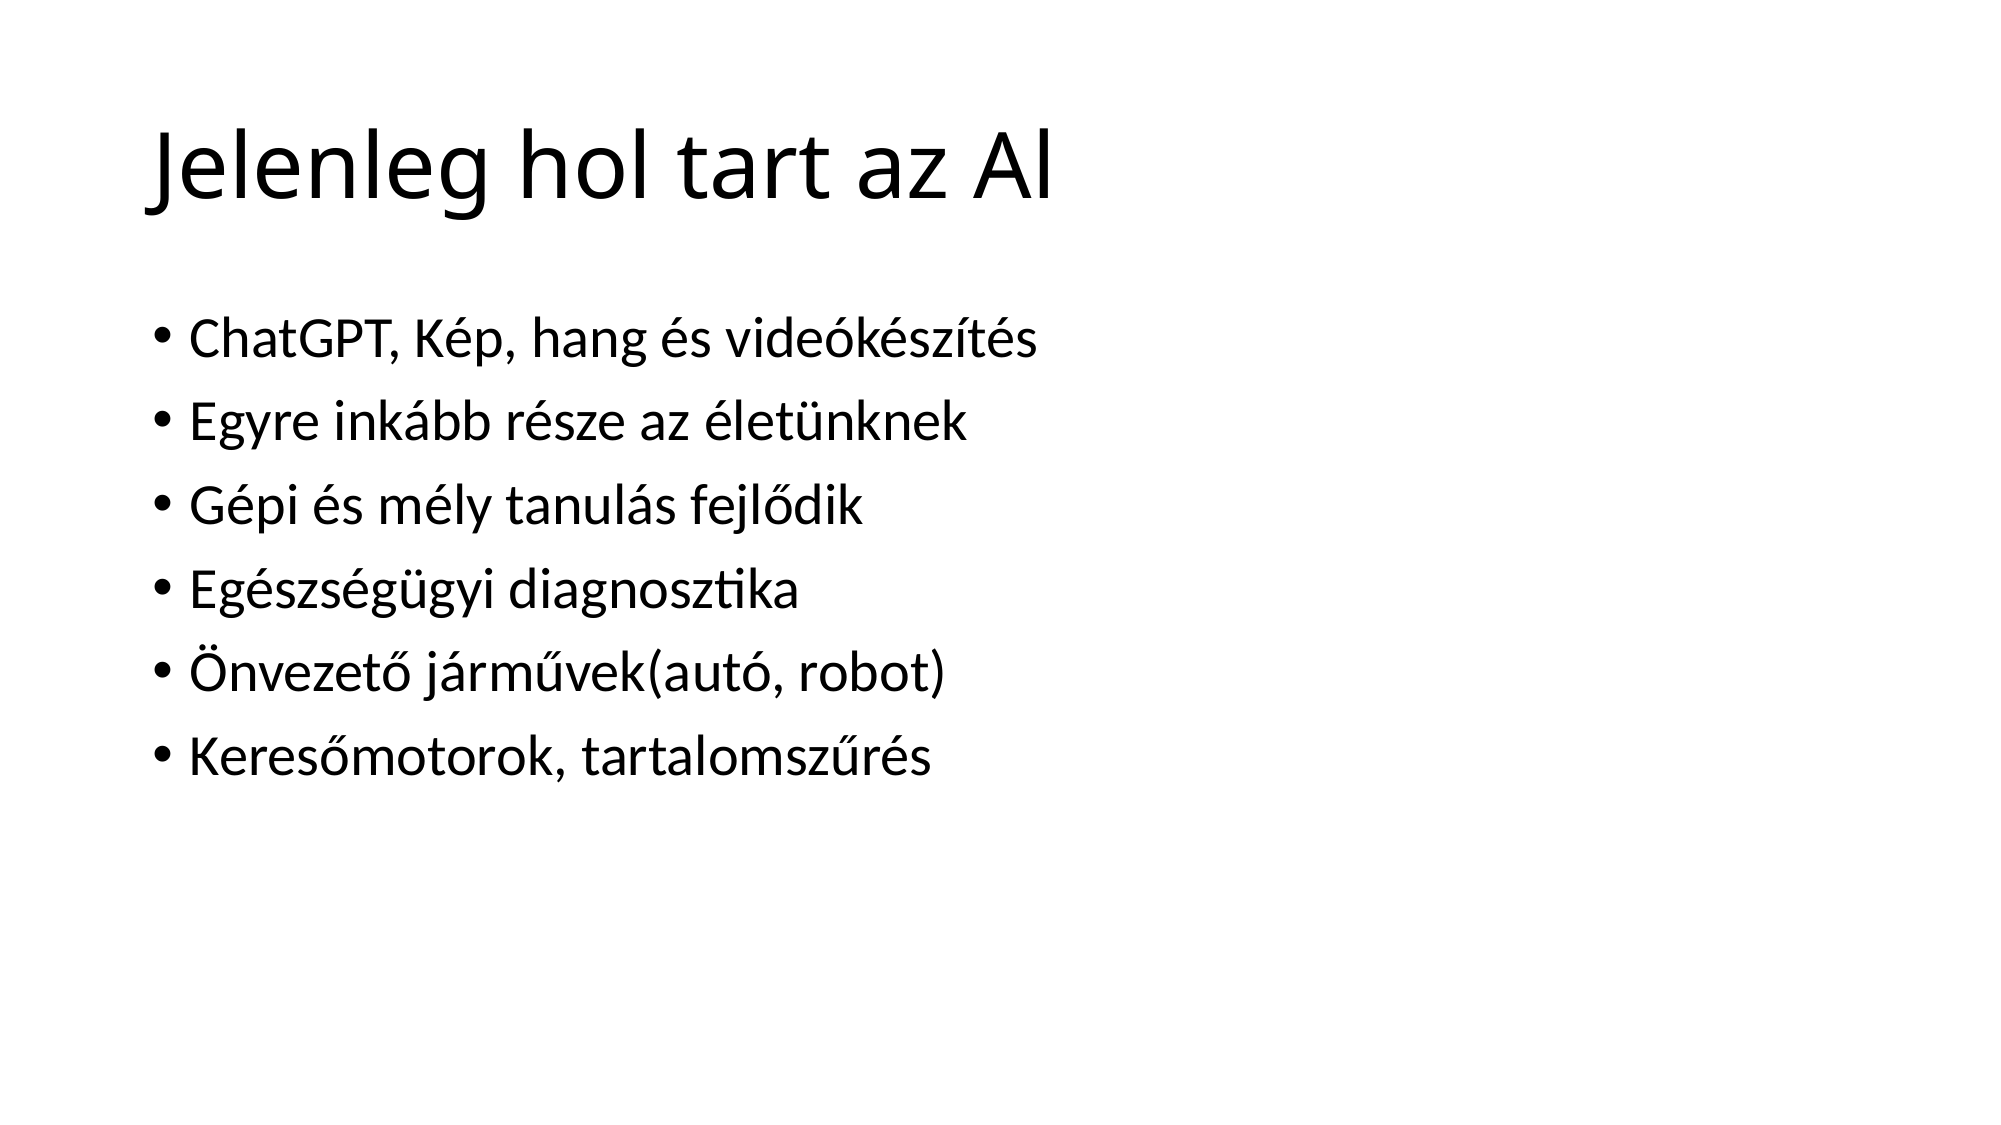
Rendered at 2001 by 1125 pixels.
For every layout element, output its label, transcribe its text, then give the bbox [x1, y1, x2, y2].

list ChatGPT, Kép, hang és videókészítés Egyre inkább része az életünknek Gépi és mély tanulás fejlődik Egészségügyi diagnosztika Önvezető járművek(autó, robot) Keresőmotorok, tartalomszűrés [137, 299, 1863, 1014]
title Jelenleg hol tart az Al [137, 59, 1863, 278]
